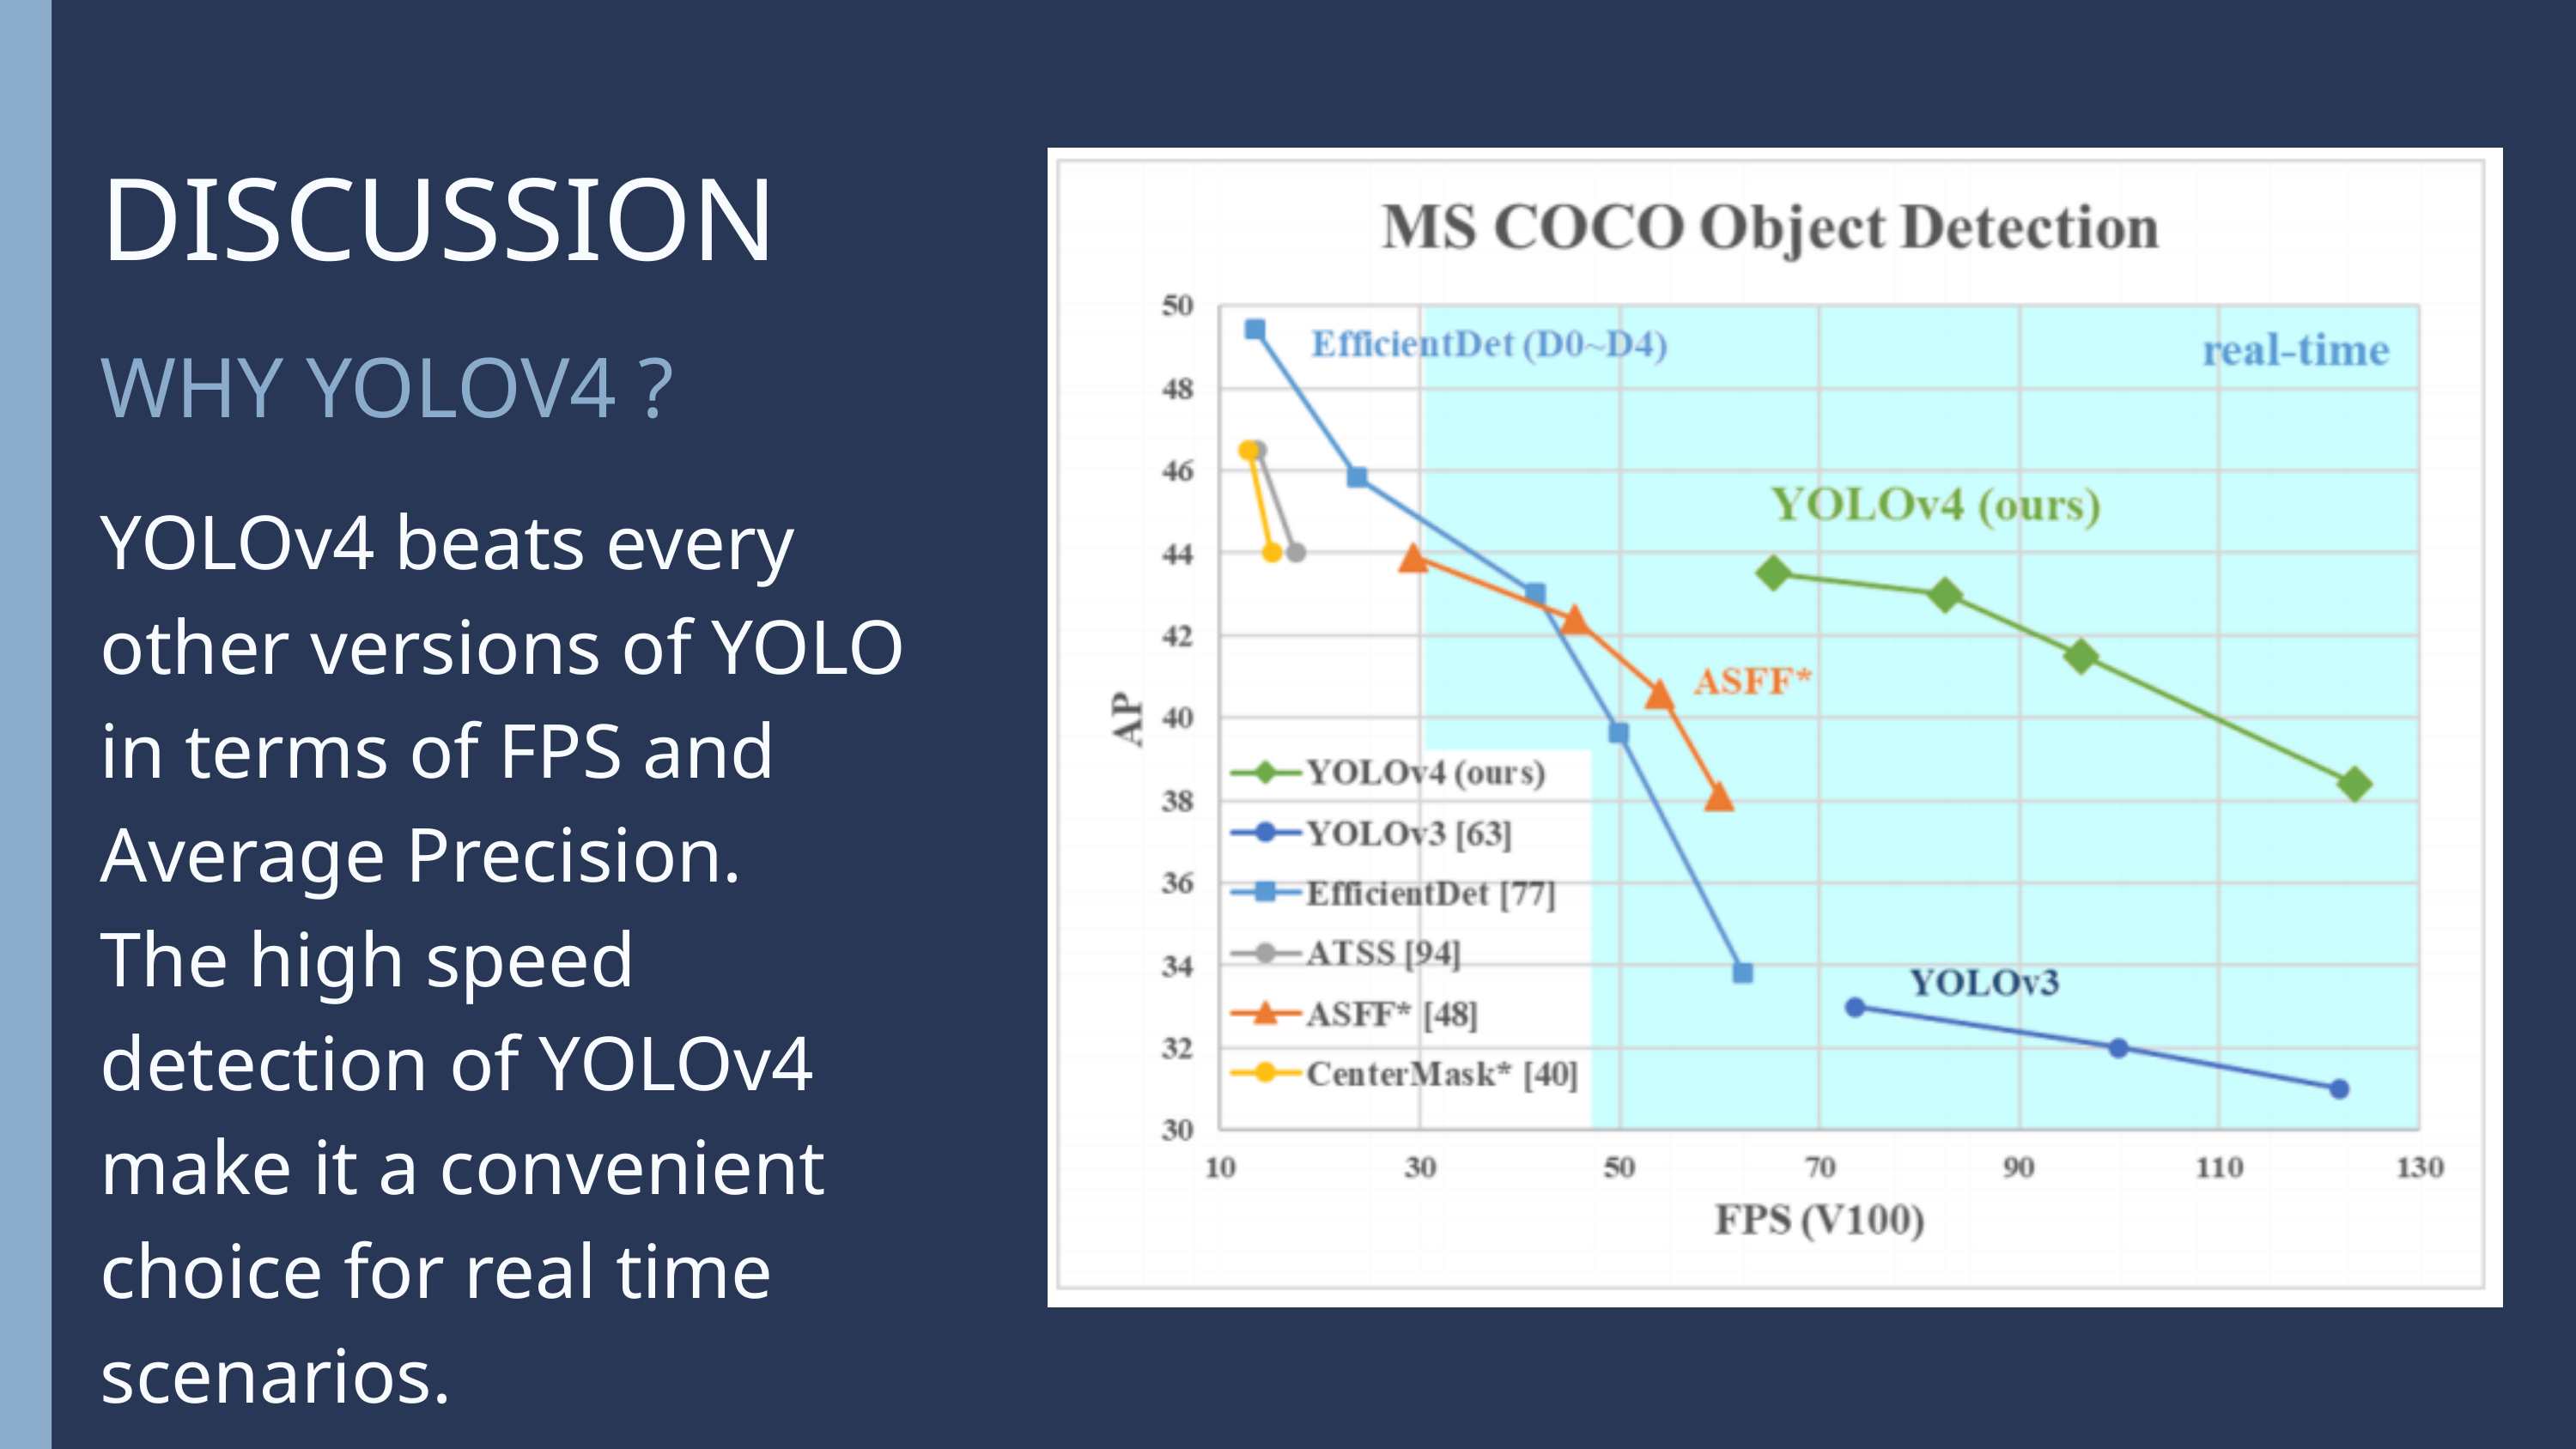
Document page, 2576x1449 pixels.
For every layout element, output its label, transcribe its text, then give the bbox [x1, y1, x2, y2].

text_box [0, 0, 52, 1449]
text_box DISCUSSION [100, 146, 1048, 283]
text_box YOLOv4 beats every other versions of YOLO in terms of FPS and Average Precision. The high speed detection of YOLOv4 make it a convenient choice for real time scenarios. [100, 480, 960, 1418]
picture [1048, 147, 2503, 1307]
text_box WHY YOLOV4 ? [100, 327, 975, 434]
